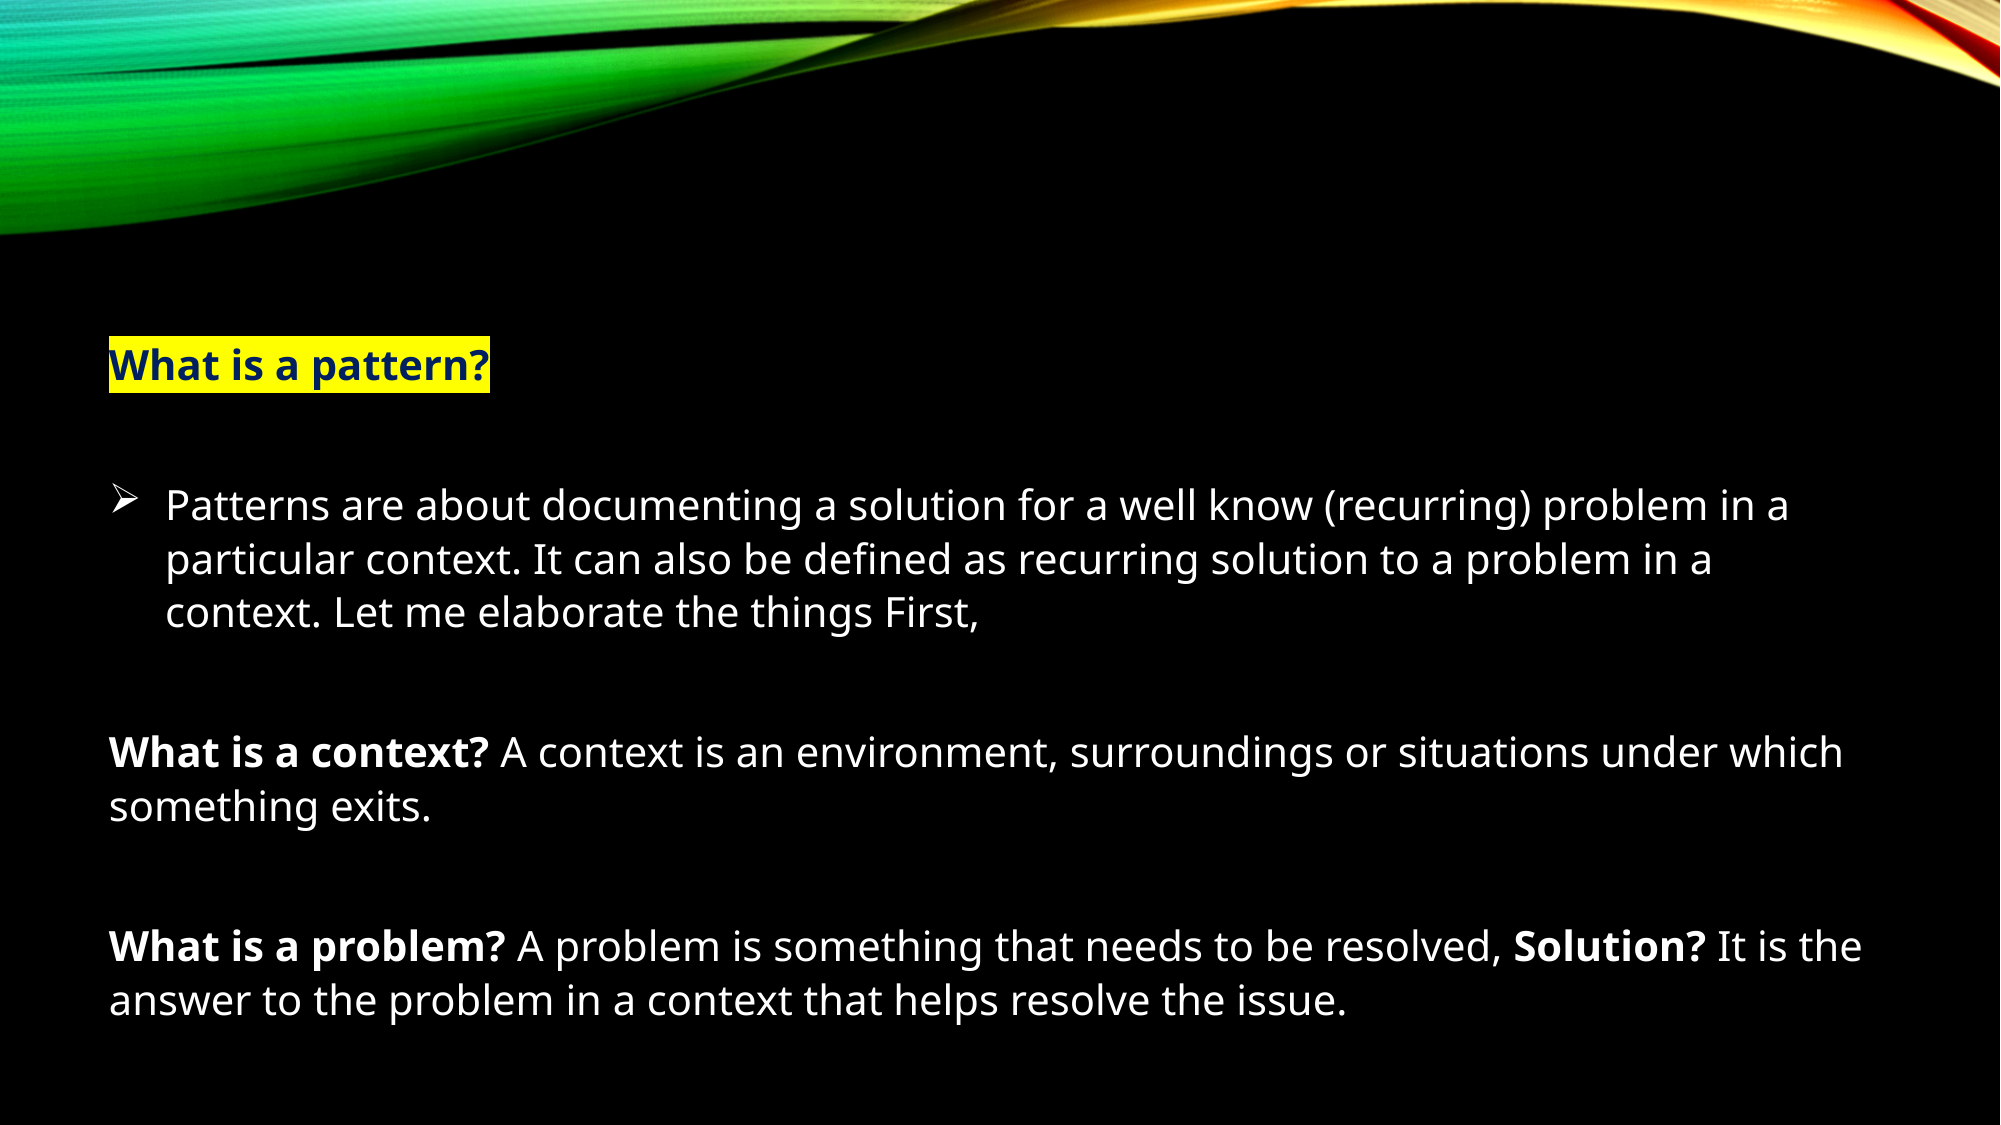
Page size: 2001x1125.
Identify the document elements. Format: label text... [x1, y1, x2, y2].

text_box What is a pattern? Patterns are about documenting a solution for a well know (recurring) problem in a particular context. It can also be defined as recurring solution to a problem in a context. Let me elaborate the things First, What is a context? A context is an environment, surroundings or situations under which something exits. What is a problem? A problem is something that needs to be resolved, Solution? It is the answer to the problem in a context that helps resolve the issue. [94, 327, 1895, 1031]
picture [0, 0, 2000, 237]
